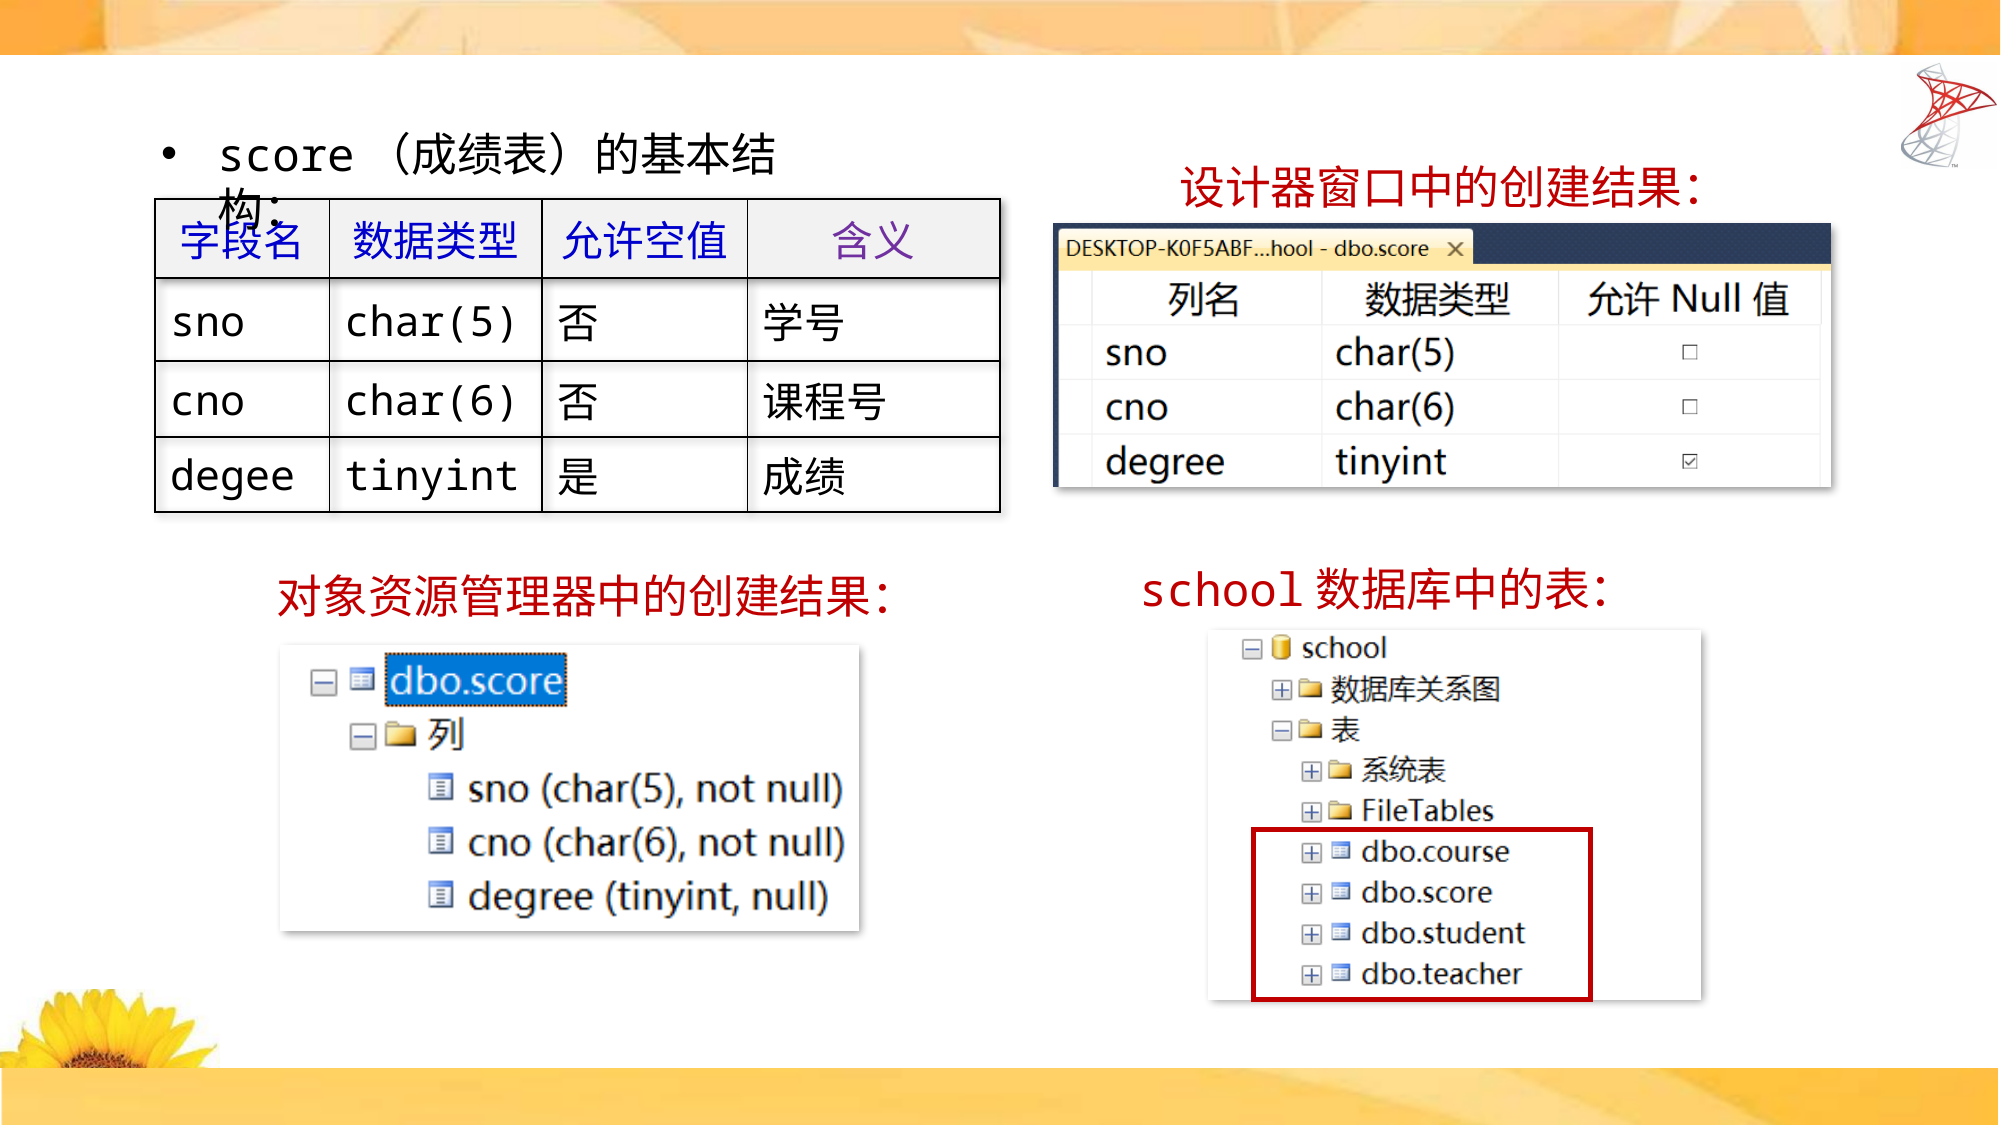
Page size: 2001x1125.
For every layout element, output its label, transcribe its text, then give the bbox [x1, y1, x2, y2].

table_cell 课程号 [748, 362, 999, 436]
table_cell char(5) [330, 279, 541, 360]
table_header 含义 [748, 200, 999, 277]
table_cell tinyint [330, 438, 541, 511]
table_header 数据类型 [330, 243, 541, 277]
picture [1901, 62, 1997, 169]
picture [1053, 223, 1831, 487]
table_cell cno [156, 362, 329, 436]
text_box 设计器窗口中的创建结果： [1164, 151, 1745, 222]
table_cell 学号 [748, 279, 999, 360]
table_cell sno [156, 279, 329, 360]
picture [280, 645, 859, 931]
table_header 允许空值 [543, 243, 747, 277]
text_box school数据库中的表： [1124, 553, 1785, 624]
table_cell 是 [543, 438, 747, 511]
text_box score（成绩表）的基本结构： [146, 118, 827, 243]
picture [0, 0, 2001, 55]
picture [0, 989, 1998, 1125]
text_box 对象资源管理器中的创建结果： [262, 559, 923, 630]
table_cell degee [156, 438, 329, 511]
table_cell 否 [543, 362, 747, 436]
table_cell 成绩 [748, 438, 999, 511]
table_header 字段名 [156, 243, 329, 277]
table_cell char(6) [330, 362, 541, 436]
table_cell 否 [543, 279, 747, 360]
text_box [1208, 630, 1701, 1000]
